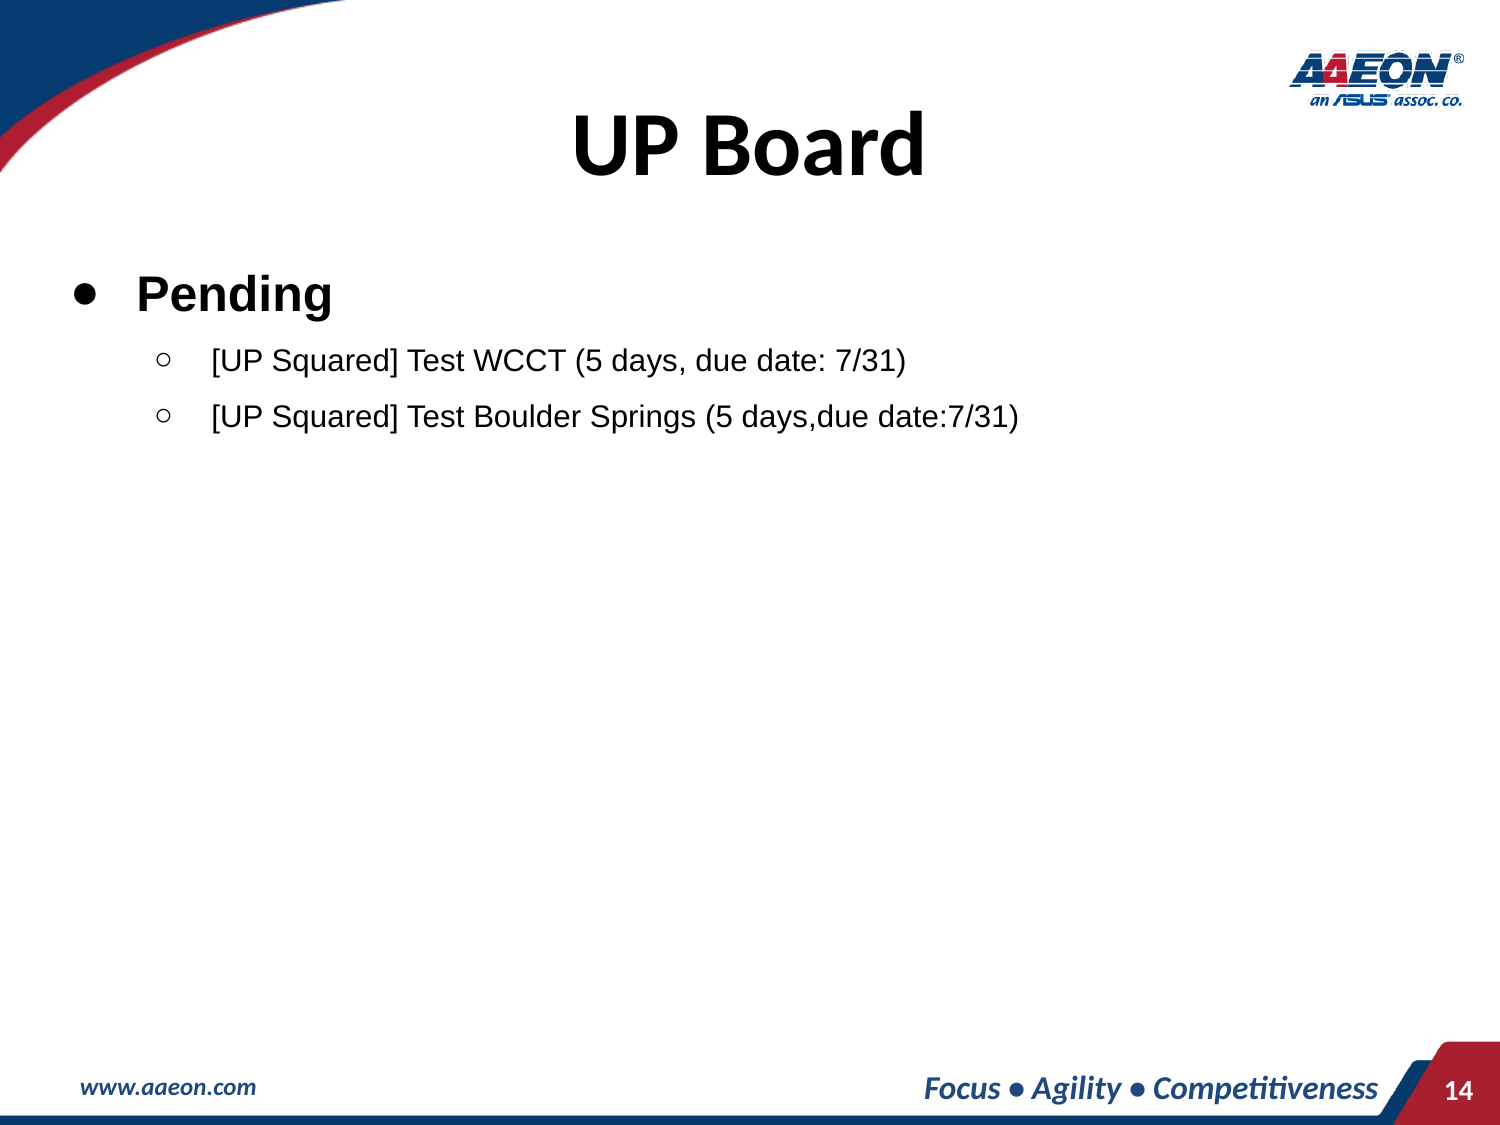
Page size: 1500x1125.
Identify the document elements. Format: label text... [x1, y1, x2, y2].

text_box Focus • Agility • Competitiveness [879, 1058, 1423, 1113]
text_box ‹#› [1423, 1058, 1495, 1119]
title UP Board [75, 45, 1425, 179]
text_box Pending [UP Squared] Test WCCT (5 days, due date: 7/31) [UP Squared] Test Boulder Springs (5 days,due date:7/31) [46, 179, 1457, 967]
picture [0, 0, 1500, 1125]
